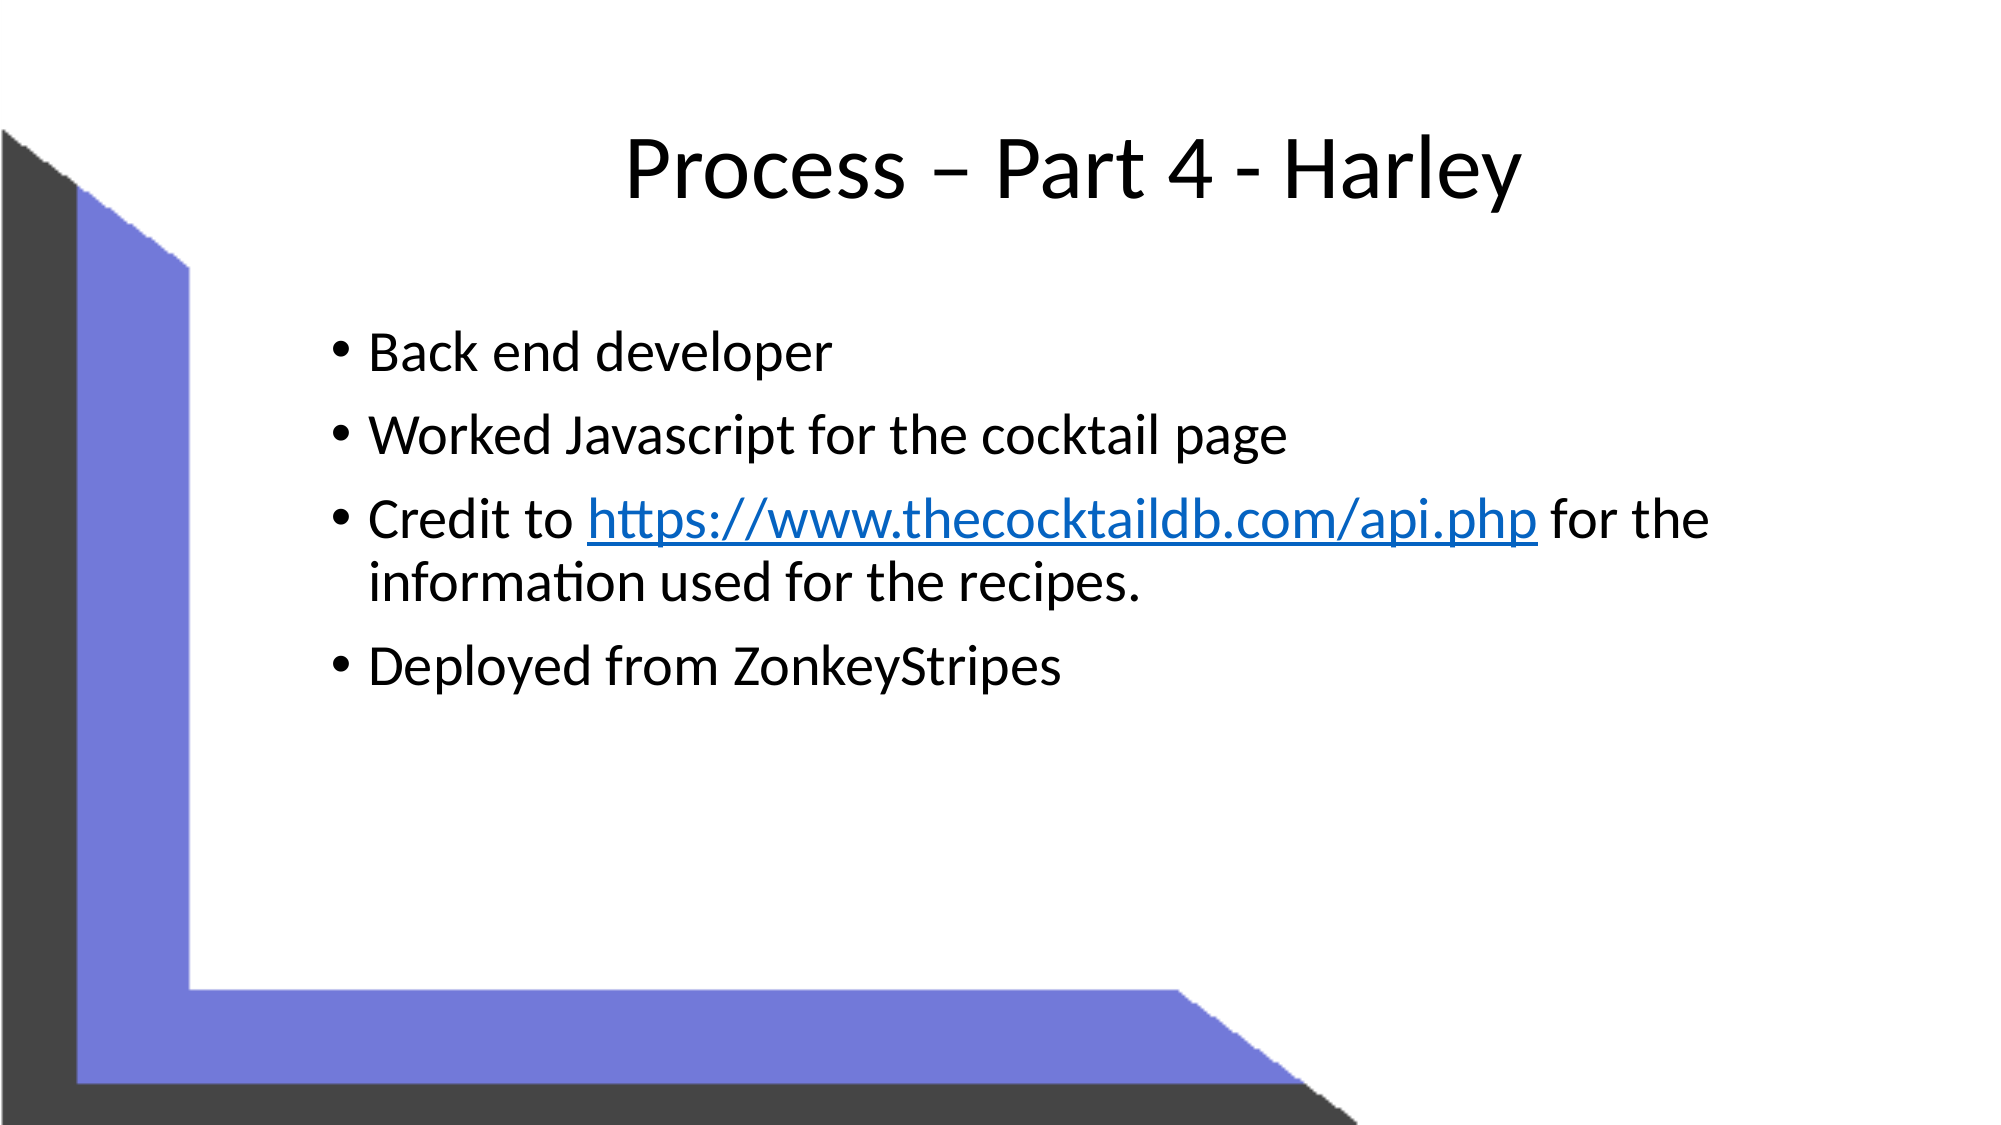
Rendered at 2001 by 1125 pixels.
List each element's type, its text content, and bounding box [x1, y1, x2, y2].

title Process – Part 4 - Harley [137, 59, 1863, 278]
list Back end developer Worked Javascript for the cocktail page Credit to https://www.thecocktaildb.com/api.php for the information used for the recipes. Deployed from ZonkeyStripes [315, 313, 1929, 907]
